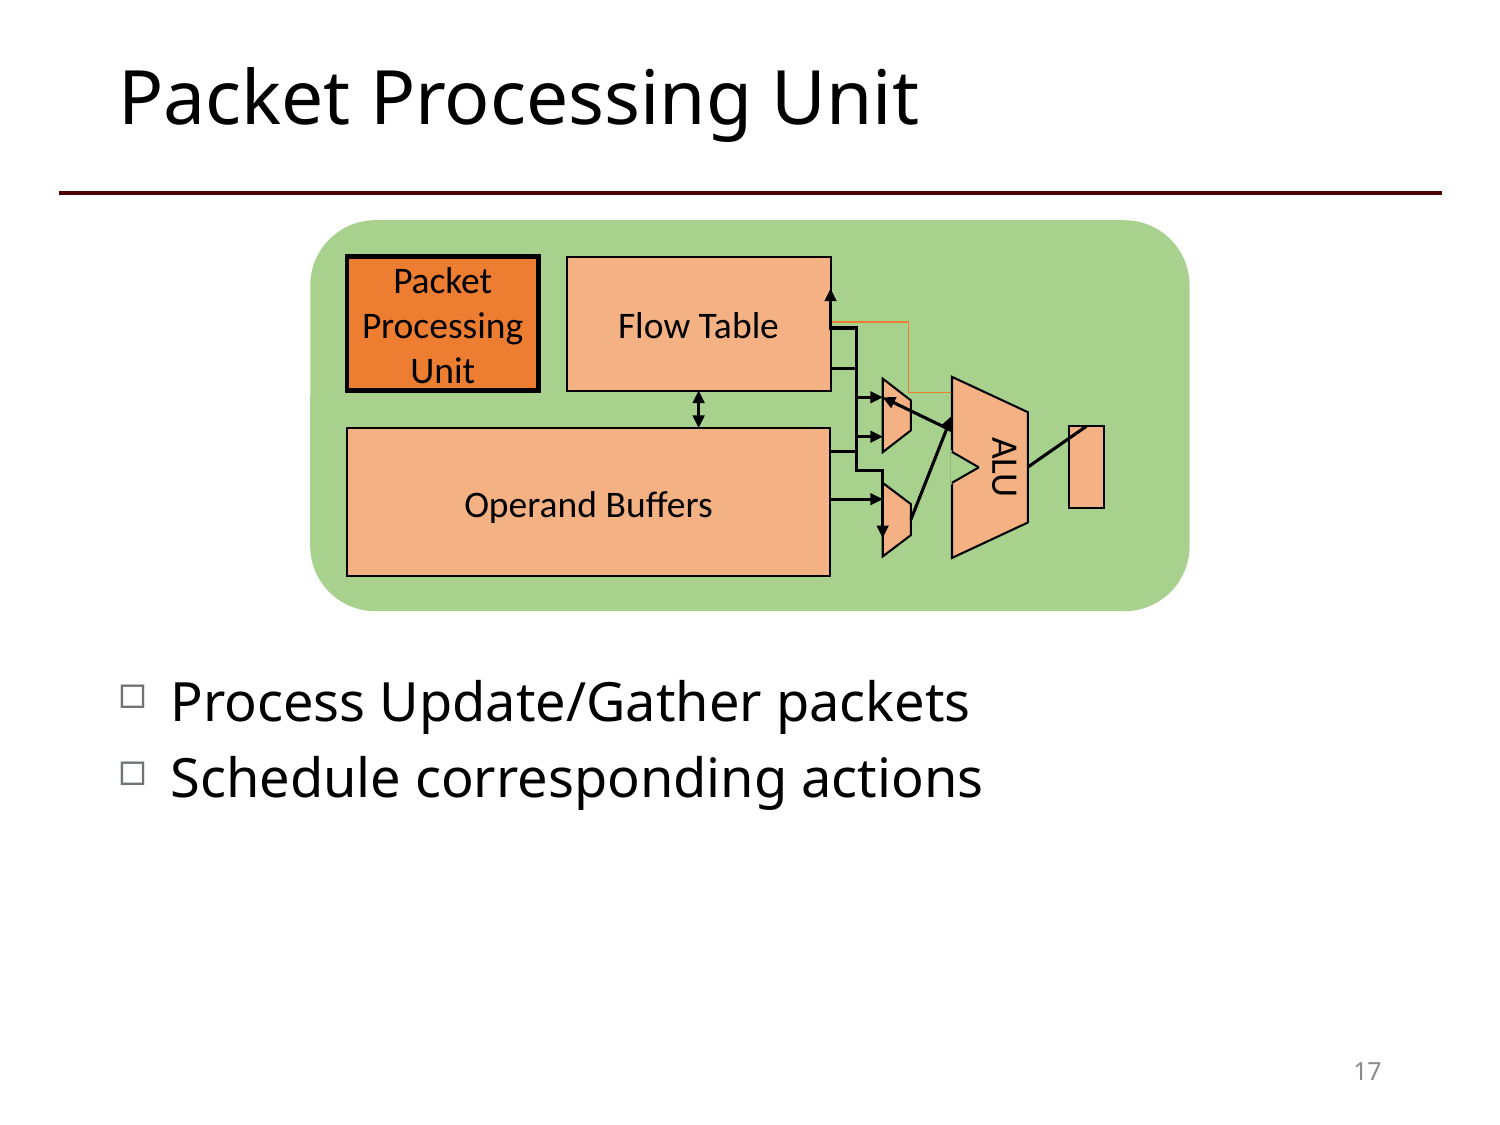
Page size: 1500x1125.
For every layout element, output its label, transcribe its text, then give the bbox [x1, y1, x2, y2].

title Packet Processing Unit [103, 33, 1397, 168]
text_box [310, 220, 1190, 612]
slide_number 17 [1059, 1042, 1397, 1103]
list Process Update/Gather packets Schedule corresponding actions [103, 664, 1397, 1016]
